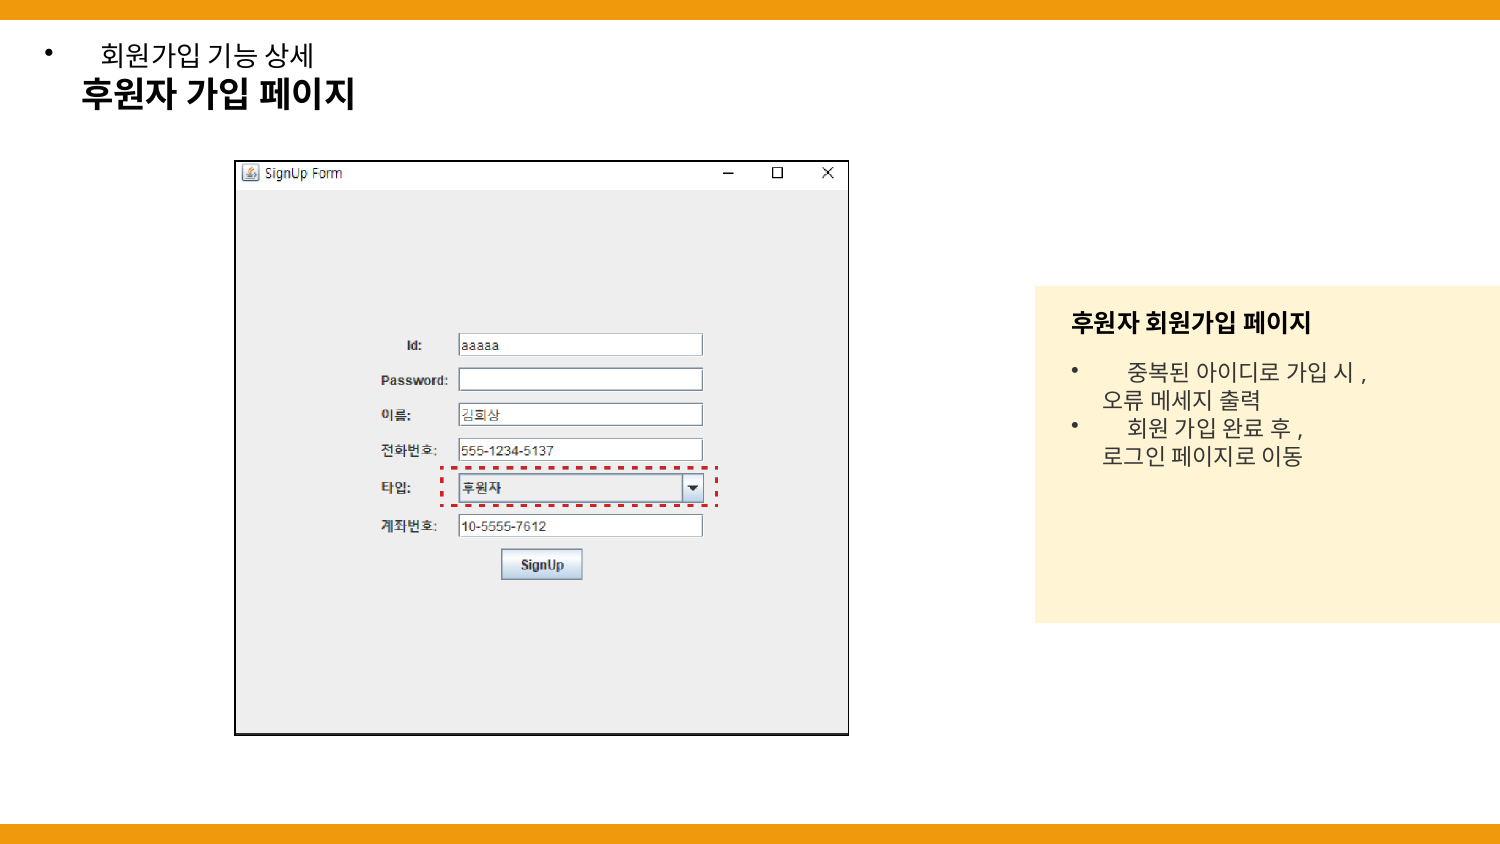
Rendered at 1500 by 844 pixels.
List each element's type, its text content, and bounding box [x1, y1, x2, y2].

picture [0, 0, 1500, 20]
picture [234, 160, 849, 736]
picture [1035, 286, 1500, 623]
text_box 회원가입 기능 상세 [29, 38, 363, 72]
picture [0, 824, 1500, 844]
text_box 후원자 가입 페이지 [66, 71, 418, 114]
